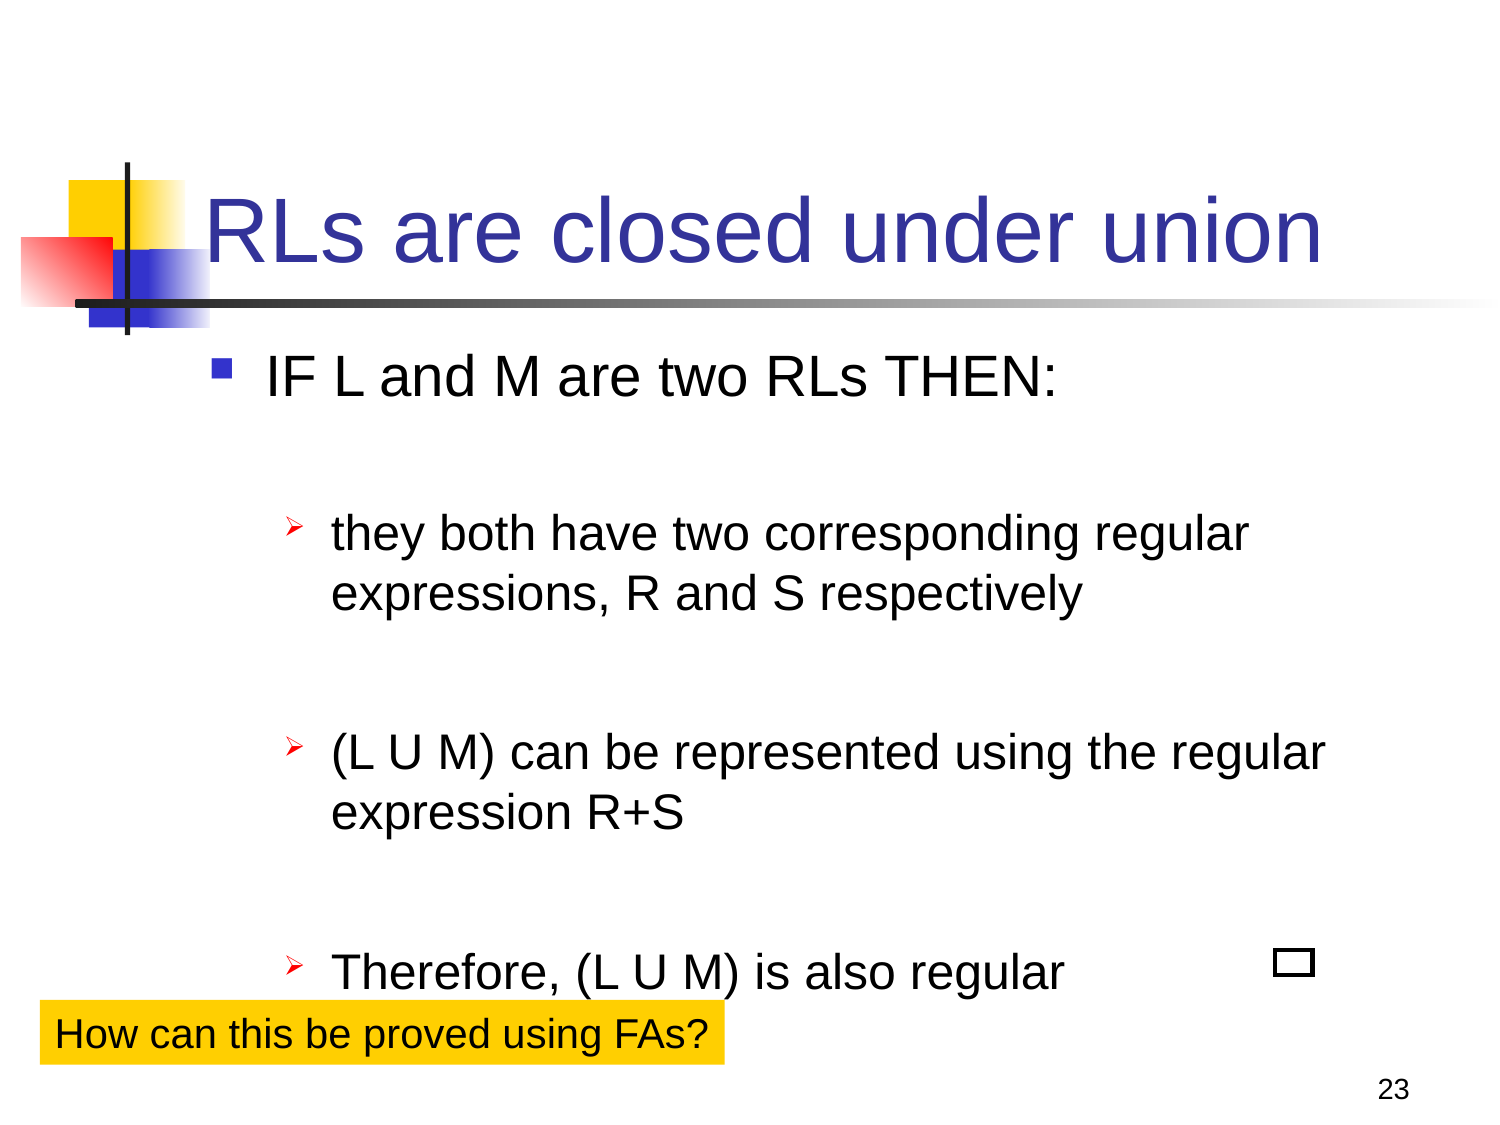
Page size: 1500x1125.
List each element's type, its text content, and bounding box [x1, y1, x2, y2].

text_box [1275, 950, 1313, 975]
title RLs are closed under union [188, 101, 1468, 289]
text_box How can this be proved using FAs? [39, 999, 725, 1065]
slide_number 23 [1112, 1037, 1426, 1113]
list IF L and M are two RLs THEN: they both have two corresponding regular expressions, R and S respectively (L U M) can be represented using the regular expression R+S Therefore, (L U M) is also regular [193, 330, 1470, 1007]
